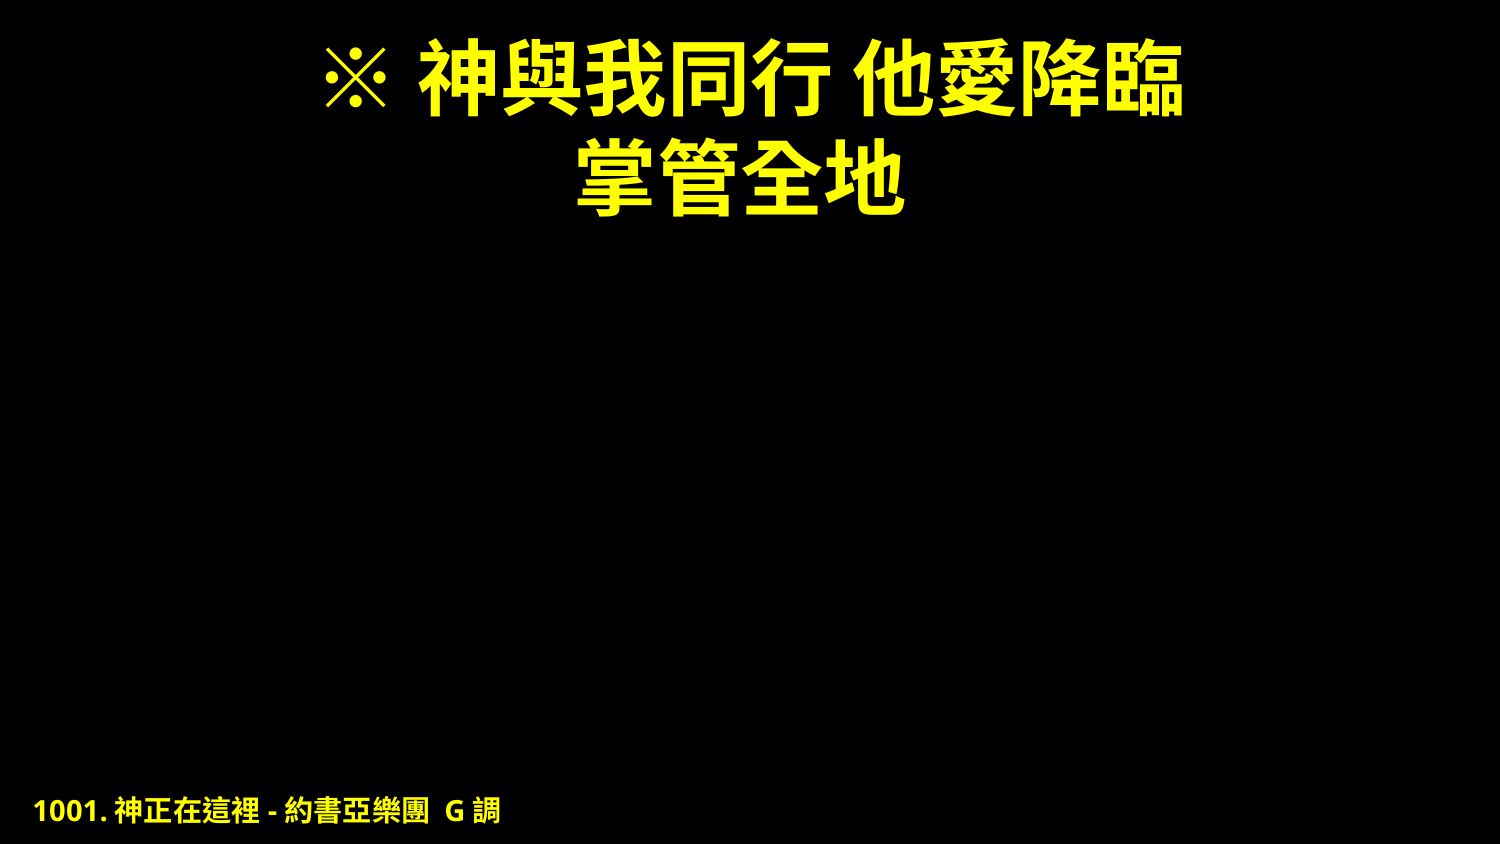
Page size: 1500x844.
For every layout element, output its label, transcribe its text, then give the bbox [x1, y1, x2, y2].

text_box 1001.神正在這裡-約書亞樂團 G調 [17, 784, 774, 835]
title ※神與我同行 他愛降臨 掌管全地 [0, 55, 1500, 197]
